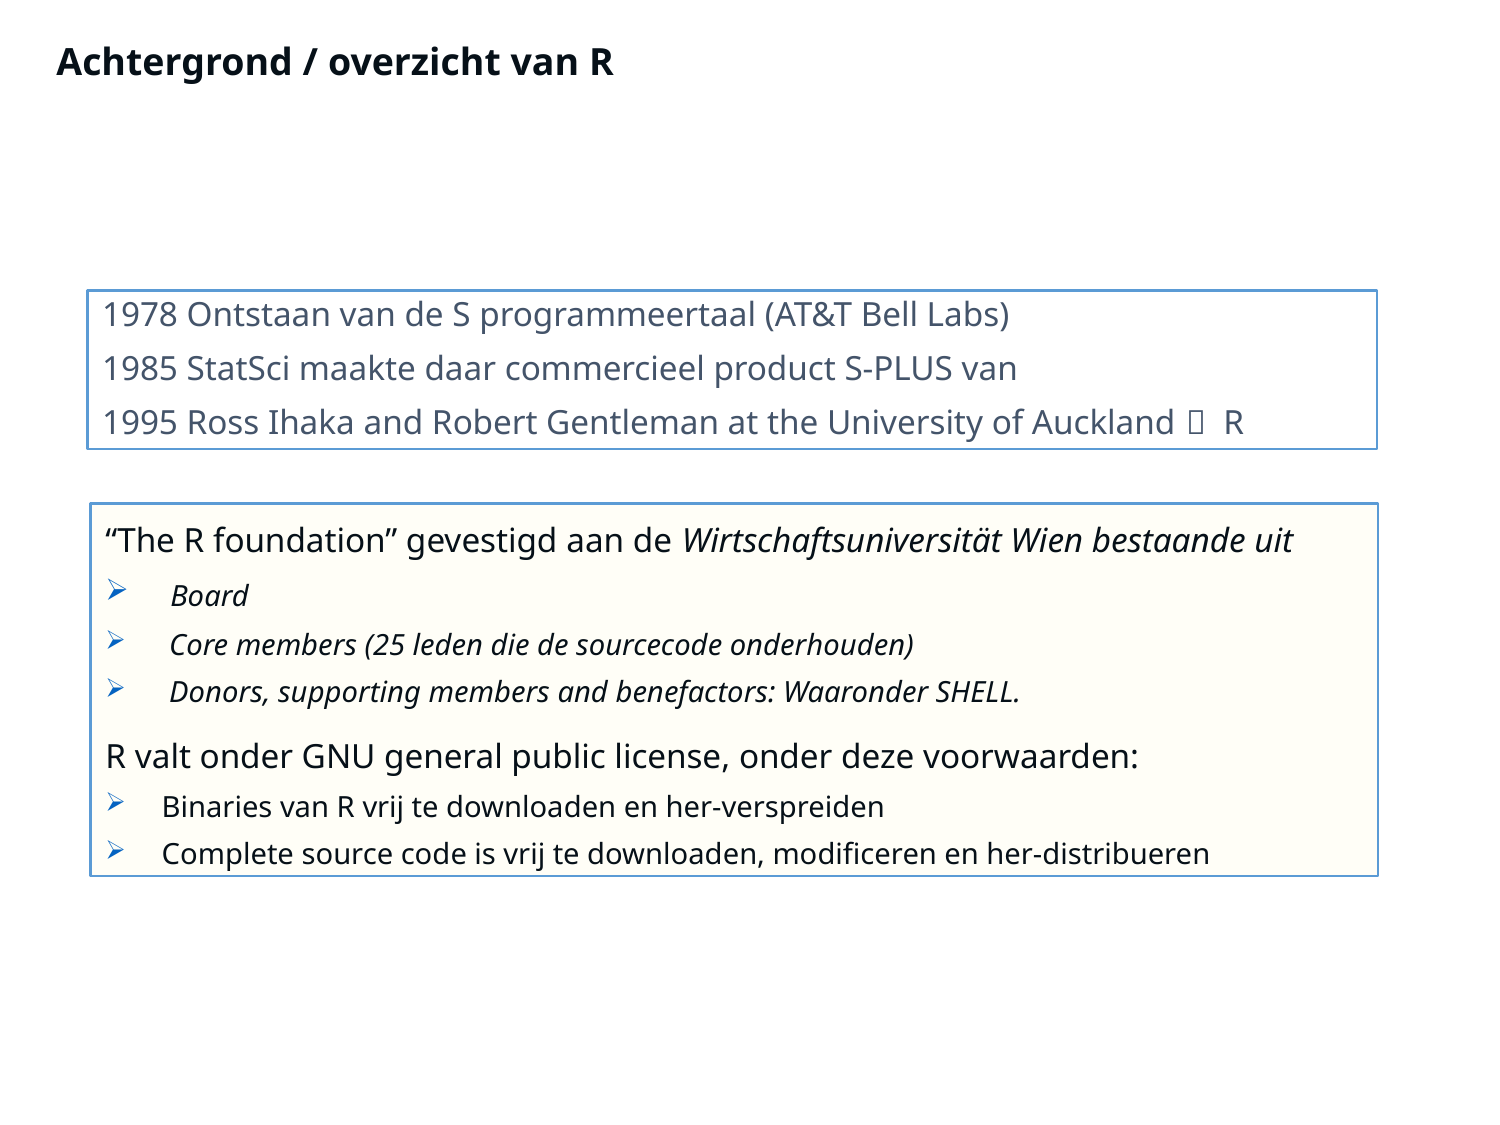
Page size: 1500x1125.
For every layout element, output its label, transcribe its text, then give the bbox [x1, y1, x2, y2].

title Achtergrond / overzicht van R [41, 12, 1237, 114]
text_box 1978 Ontstaan van de S programmeertaal (AT&T Bell Labs) 1985 StatSci maakte daar commercieel product S-PLUS van 1995 Ross Ihaka and Robert Gentleman at the University of Auckland  R [87, 290, 1378, 450]
text_box “The R foundation” gevestigd aan de Wirtschaftsuniversität Wien bestaande uit Board Core members (25 leden die de sourcecode onderhouden) Donors, supporting members and benefactors: Waaronder SHELL. R valt onder GNU general public license, onder deze voorwaarden: Binaries van R vrij te downloaden en her-verspreiden Complete source code is vrij te downloaden, modificeren en her-distribueren [90, 503, 1379, 877]
